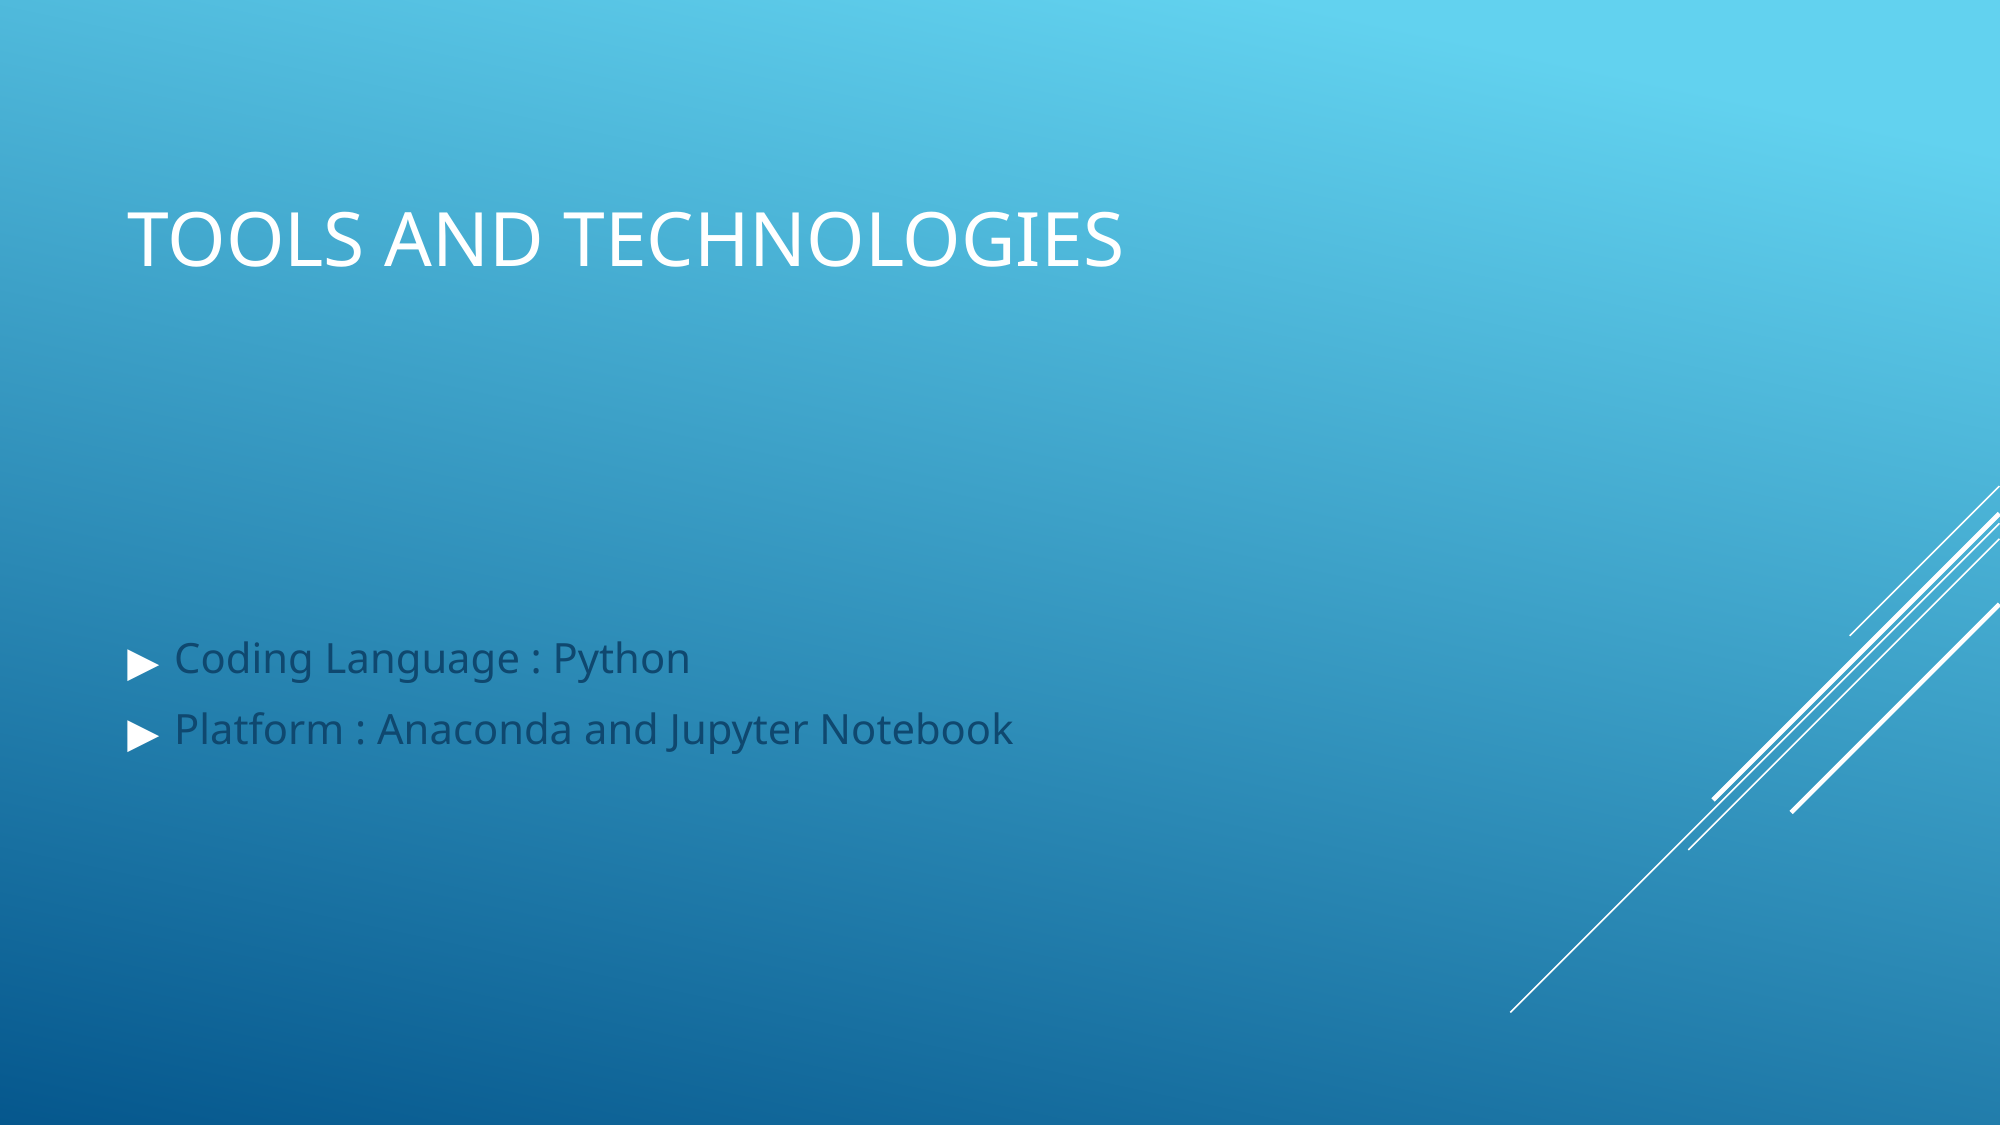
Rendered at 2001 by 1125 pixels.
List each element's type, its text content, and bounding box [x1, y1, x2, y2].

list Coding Language : Python Platform : Anaconda and Jupyter Notebook [112, 396, 1513, 990]
title TOOLS AND TECHNOLOGIES [112, 112, 1513, 360]
